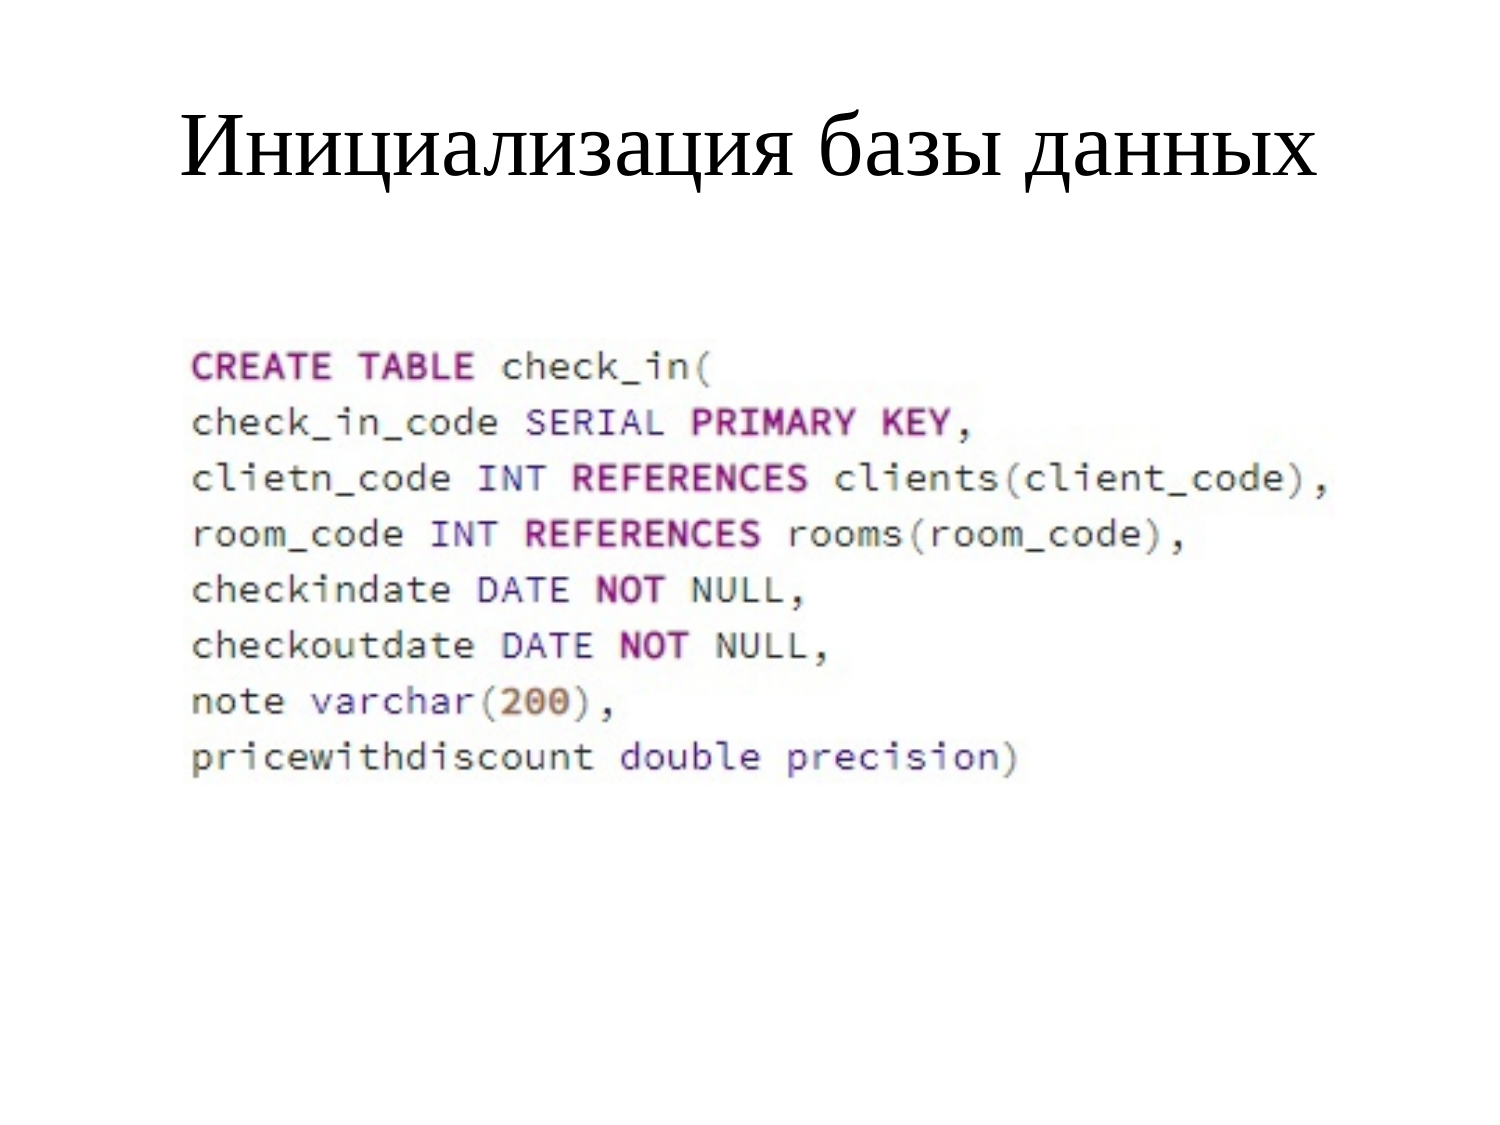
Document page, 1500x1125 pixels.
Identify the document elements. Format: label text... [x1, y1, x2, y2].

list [182, 338, 1336, 787]
title Инициализация базы данных [75, 45, 1425, 233]
